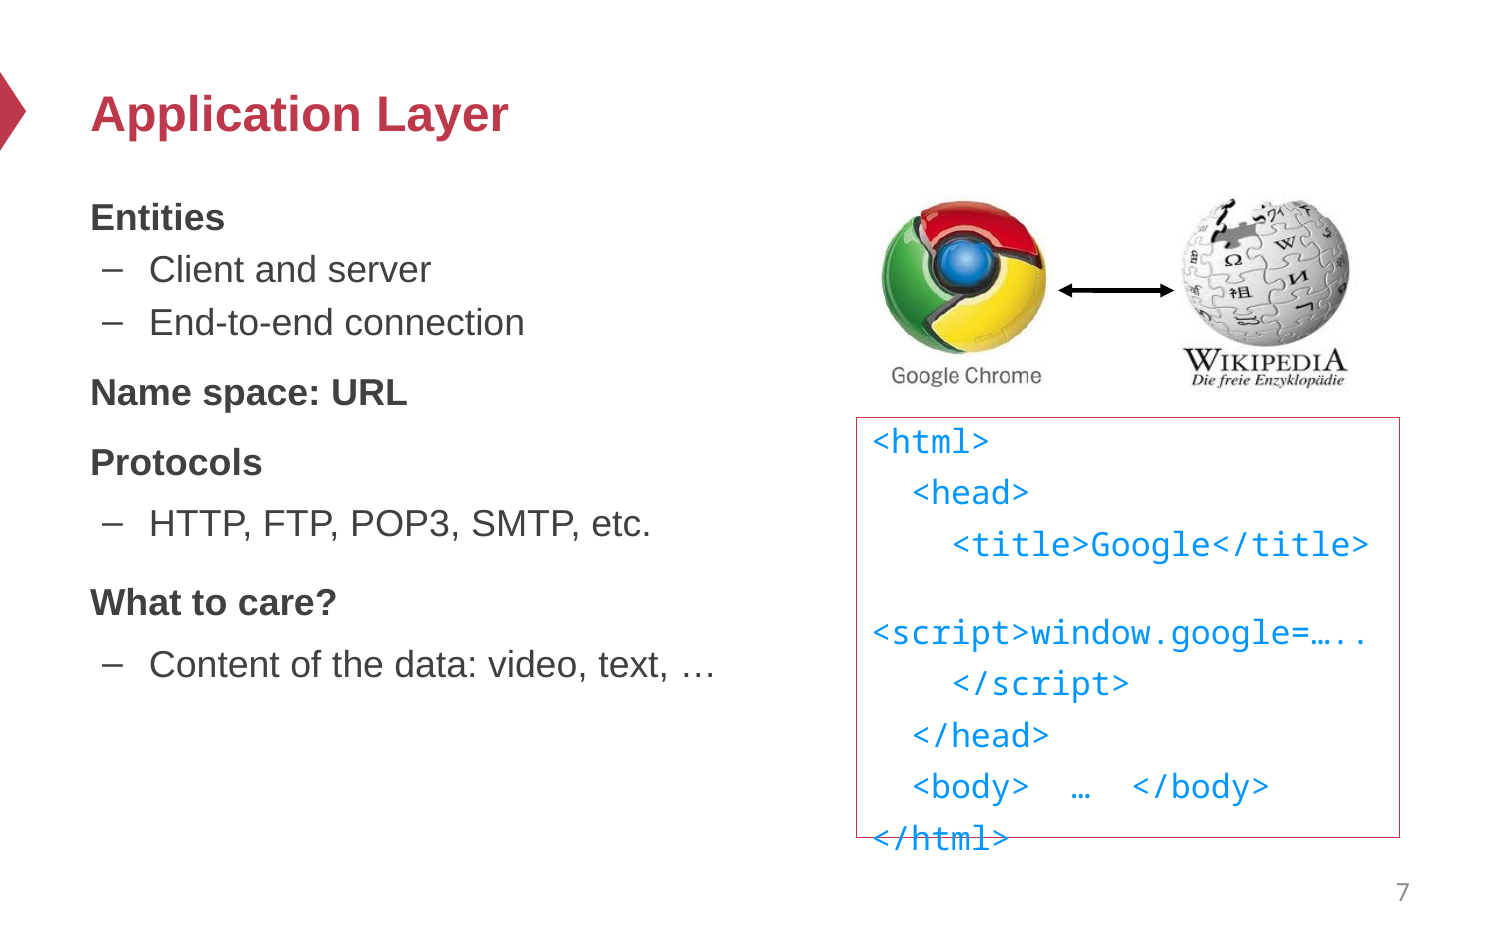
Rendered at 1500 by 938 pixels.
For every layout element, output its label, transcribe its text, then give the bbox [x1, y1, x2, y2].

slide_number 7 [1074, 868, 1425, 919]
text_box <html> <head> <title>Google</title> <script>window.google=….. </script> </head> <body> … </body> </html> [856, 417, 1400, 838]
title Application Layer [75, 37, 1425, 185]
list Entities Client and server End-to-end connection Name space: URL Protocols HTTP, FTP, POP3, SMTP, etc. What to care? Content of the data: video, text, … [75, 185, 1425, 804]
picture [1105, 195, 1426, 392]
picture [850, 195, 1064, 392]
